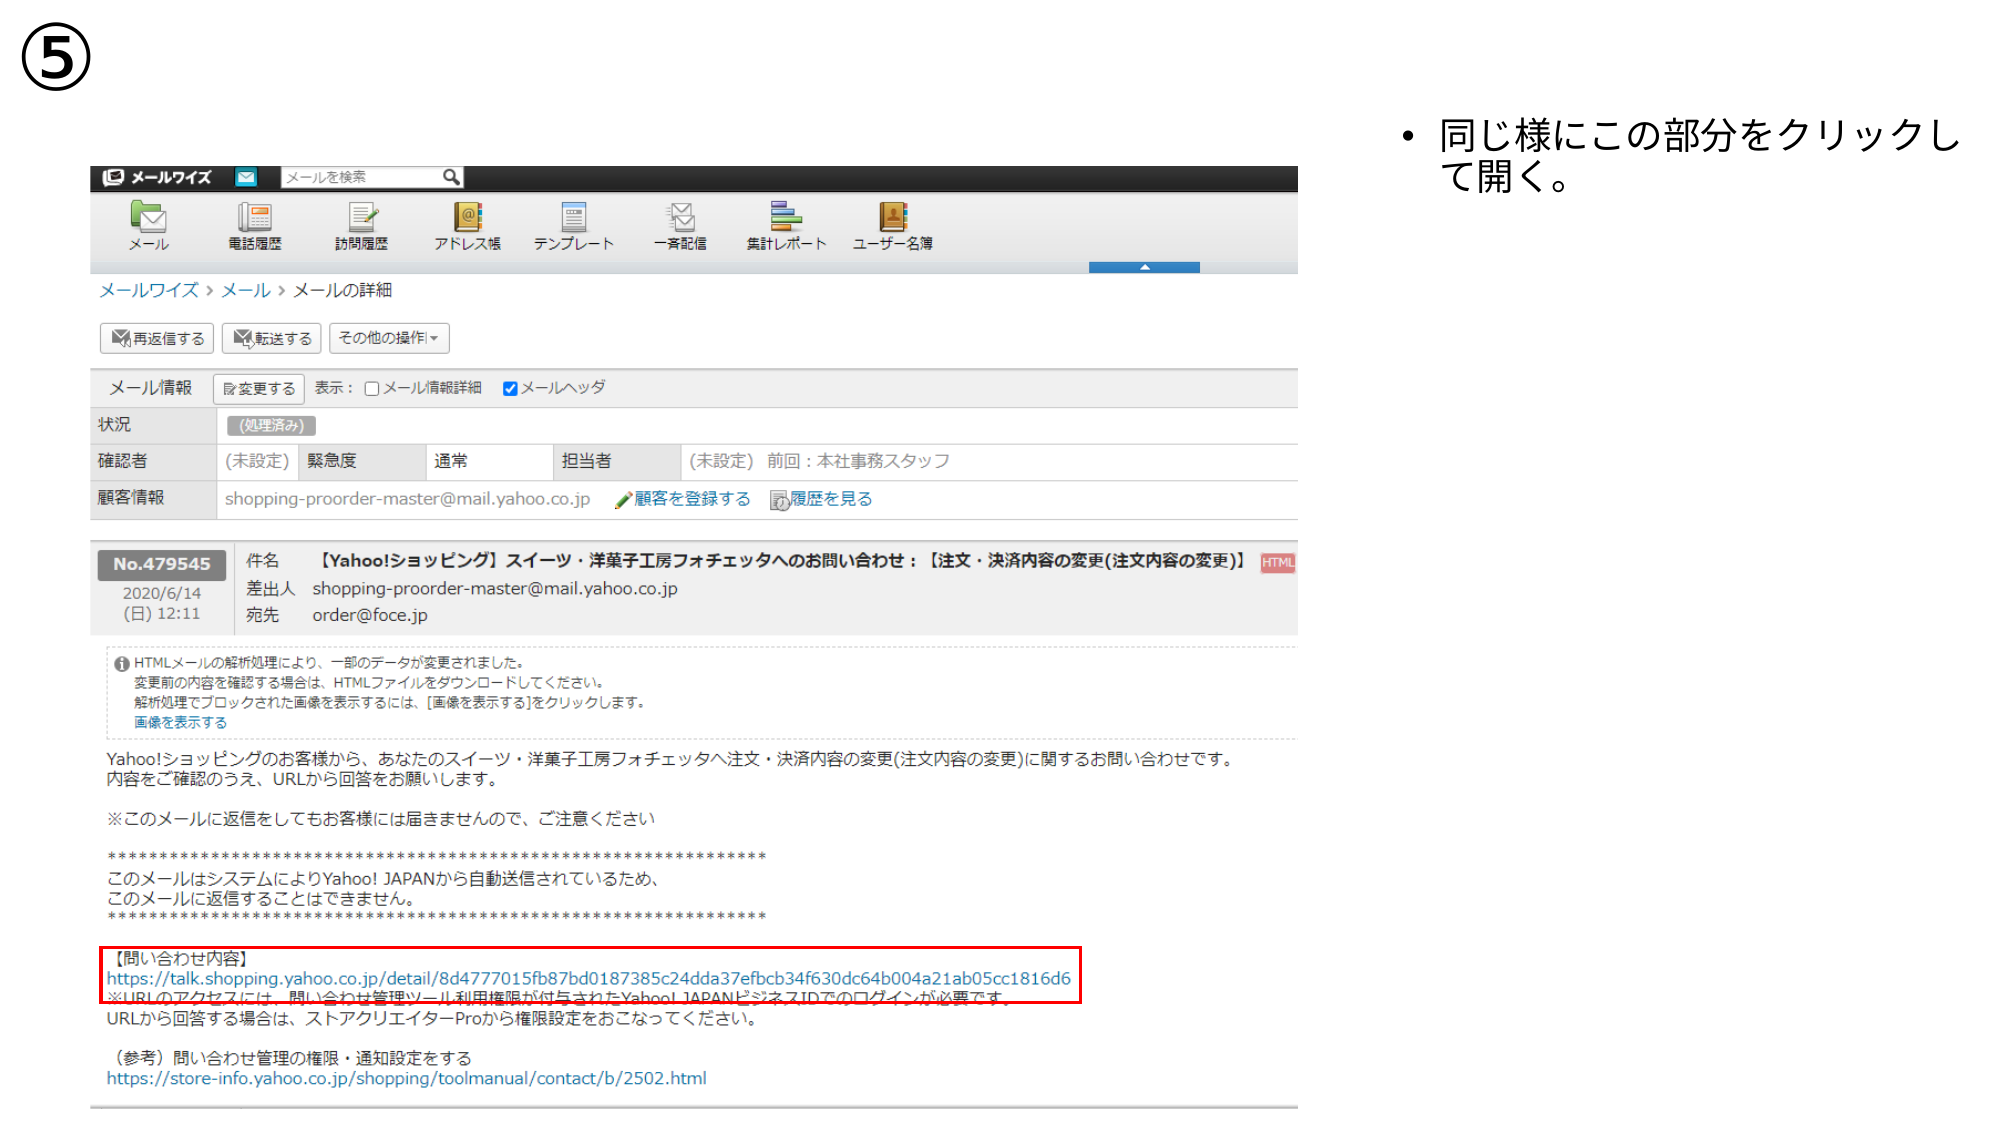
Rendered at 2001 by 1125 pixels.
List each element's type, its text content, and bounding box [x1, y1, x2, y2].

title ⑤ [0, 0, 772, 121]
picture [90, 166, 1298, 1109]
list 同じ様にこの部分をクリックして開く。 [1386, 110, 1981, 1109]
